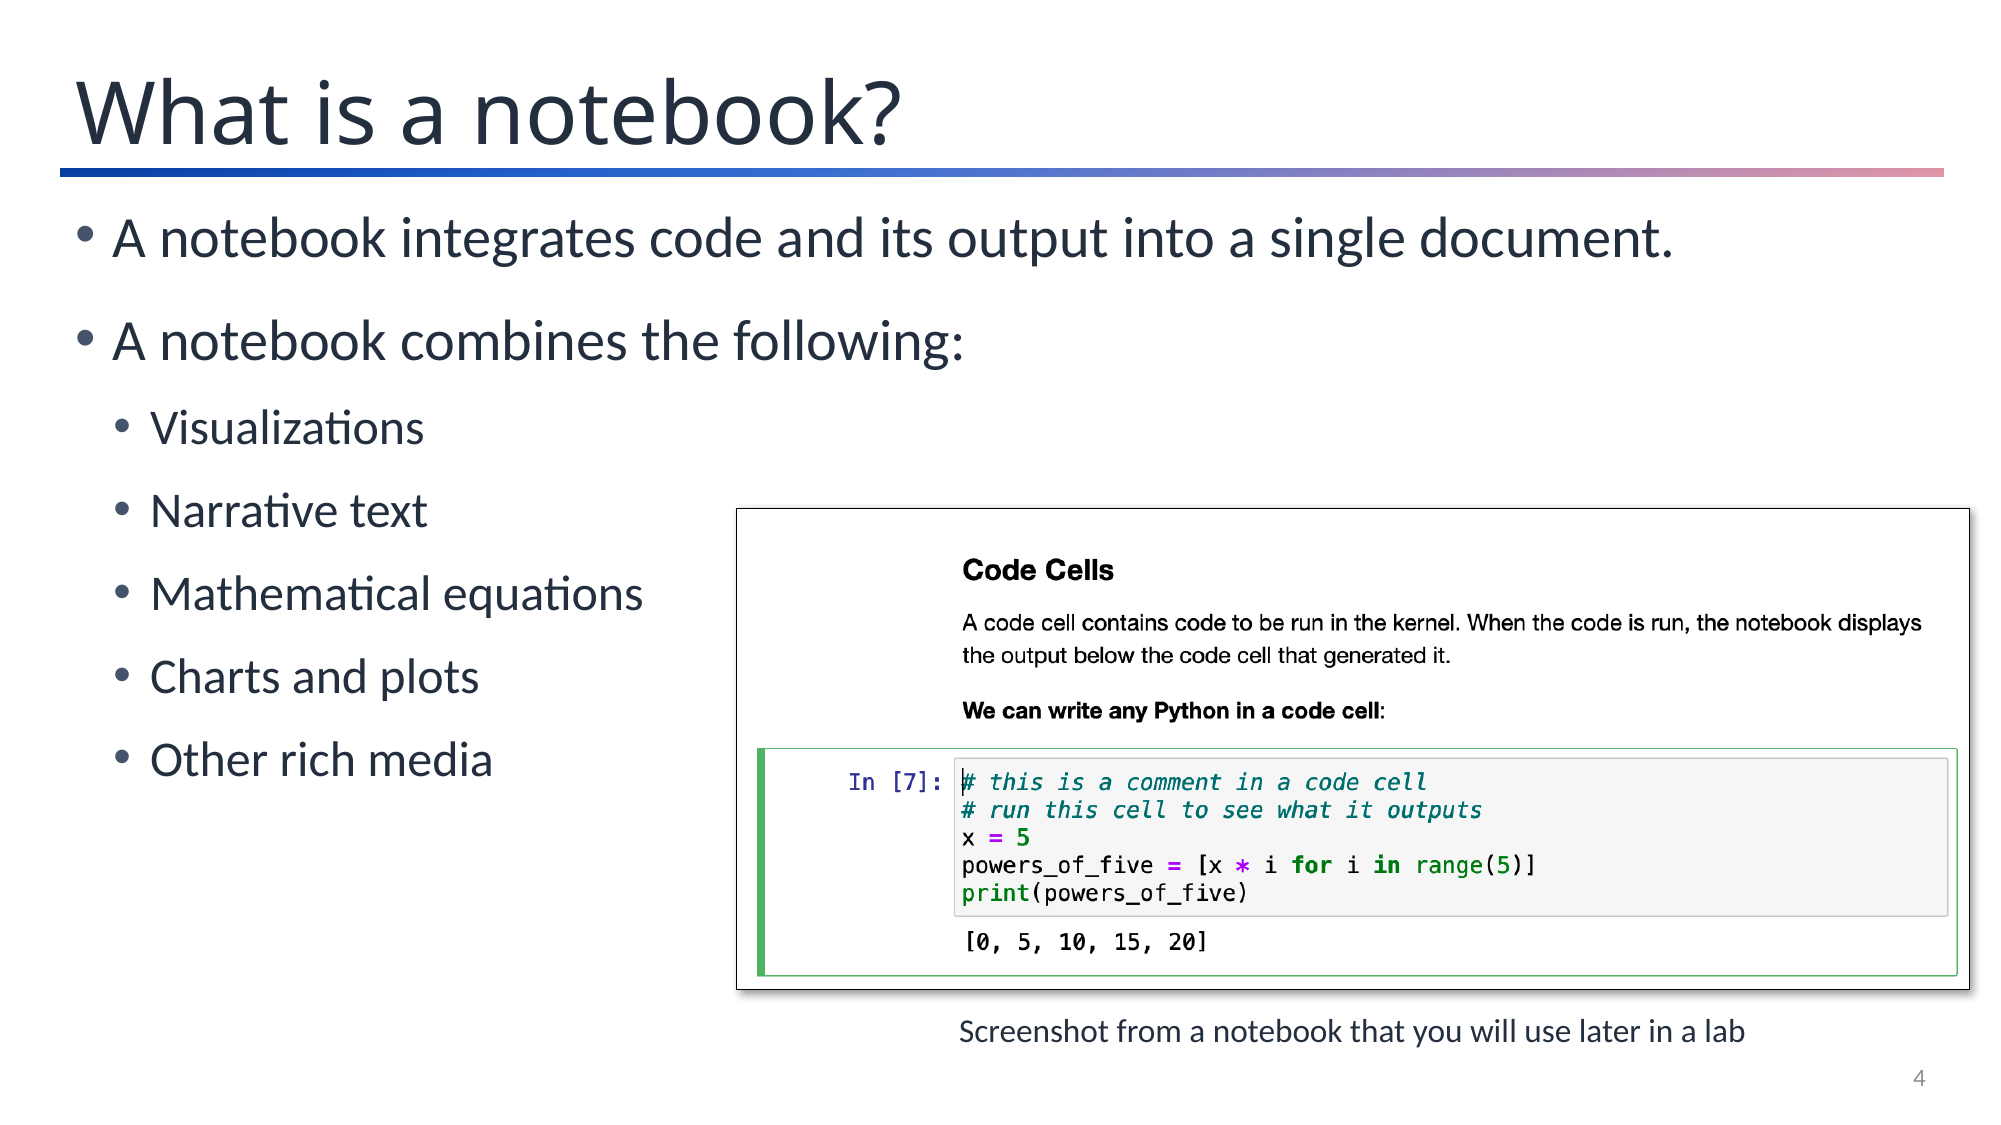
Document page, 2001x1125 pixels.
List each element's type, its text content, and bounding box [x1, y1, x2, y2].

picture [60, 168, 1944, 177]
title What is a notebook? [60, 49, 1941, 170]
text_box Screenshot from a notebook that you will use later in a lab [883, 1001, 1823, 1057]
slide_number 4 [1861, 1057, 1941, 1095]
list A notebook integrates code and its output into a single document. A notebook combines the following: Visualizations Narrative text Mathematical equations Charts and plots Other rich media [60, 191, 1941, 1055]
picture [736, 508, 1970, 990]
